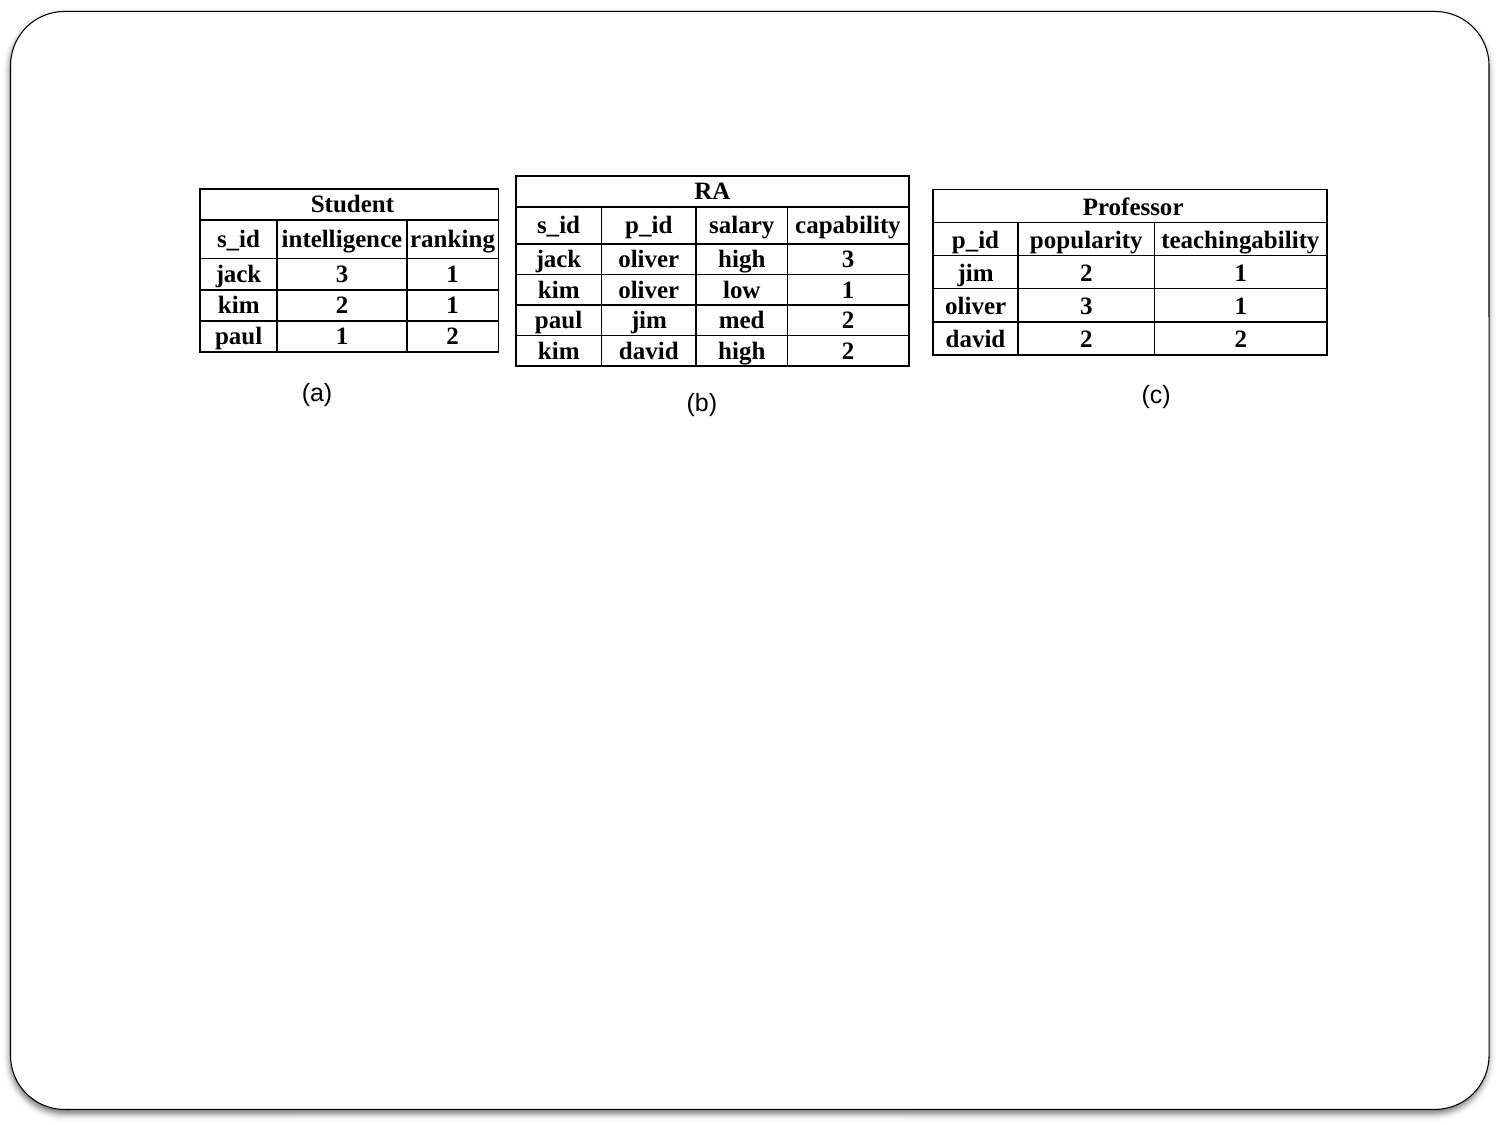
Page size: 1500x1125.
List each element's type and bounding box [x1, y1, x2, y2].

table_cell [697, 306, 787, 335]
table_cell [517, 306, 601, 335]
table_cell [278, 259, 406, 289]
table_cell [1155, 256, 1326, 288]
table_header [934, 190, 1326, 222]
table_cell [1155, 289, 1326, 321]
table_cell [934, 323, 1017, 354]
table_cell [517, 245, 601, 274]
table_cell [201, 259, 276, 289]
table_cell [278, 322, 406, 351]
table_cell [697, 275, 787, 304]
table_cell [697, 208, 787, 243]
table_cell [278, 221, 406, 258]
table_cell [1155, 323, 1326, 354]
table_cell [788, 245, 908, 274]
table_cell [697, 245, 787, 274]
table_cell [788, 336, 908, 365]
table_cell [788, 208, 908, 243]
table_cell [697, 336, 787, 365]
text_box [287, 369, 381, 415]
table_cell [934, 256, 1017, 288]
table_cell [1019, 256, 1154, 288]
table_cell [602, 208, 695, 243]
table_cell [1155, 223, 1326, 255]
table_cell [278, 291, 406, 320]
table_cell [408, 291, 498, 320]
table_cell [788, 306, 908, 335]
table_cell [517, 208, 601, 243]
table_cell [201, 322, 276, 351]
table_cell [1019, 323, 1154, 354]
table_cell [602, 336, 695, 365]
table_cell [934, 289, 1017, 321]
table_cell [201, 291, 276, 320]
table_cell [788, 275, 908, 304]
table_cell [602, 245, 695, 274]
table_cell [408, 322, 498, 351]
table_cell [934, 223, 1017, 255]
table_cell [408, 259, 498, 289]
text_box [1126, 370, 1220, 416]
text_box [671, 378, 766, 424]
table_cell [408, 221, 498, 258]
table_header [517, 177, 908, 206]
table_cell [602, 306, 695, 335]
table_cell [602, 275, 695, 304]
table_cell [517, 275, 601, 304]
table_header [201, 190, 498, 219]
table_cell [517, 336, 601, 365]
table_cell [1019, 289, 1154, 321]
table_cell [201, 221, 276, 258]
table_cell [1019, 223, 1154, 255]
